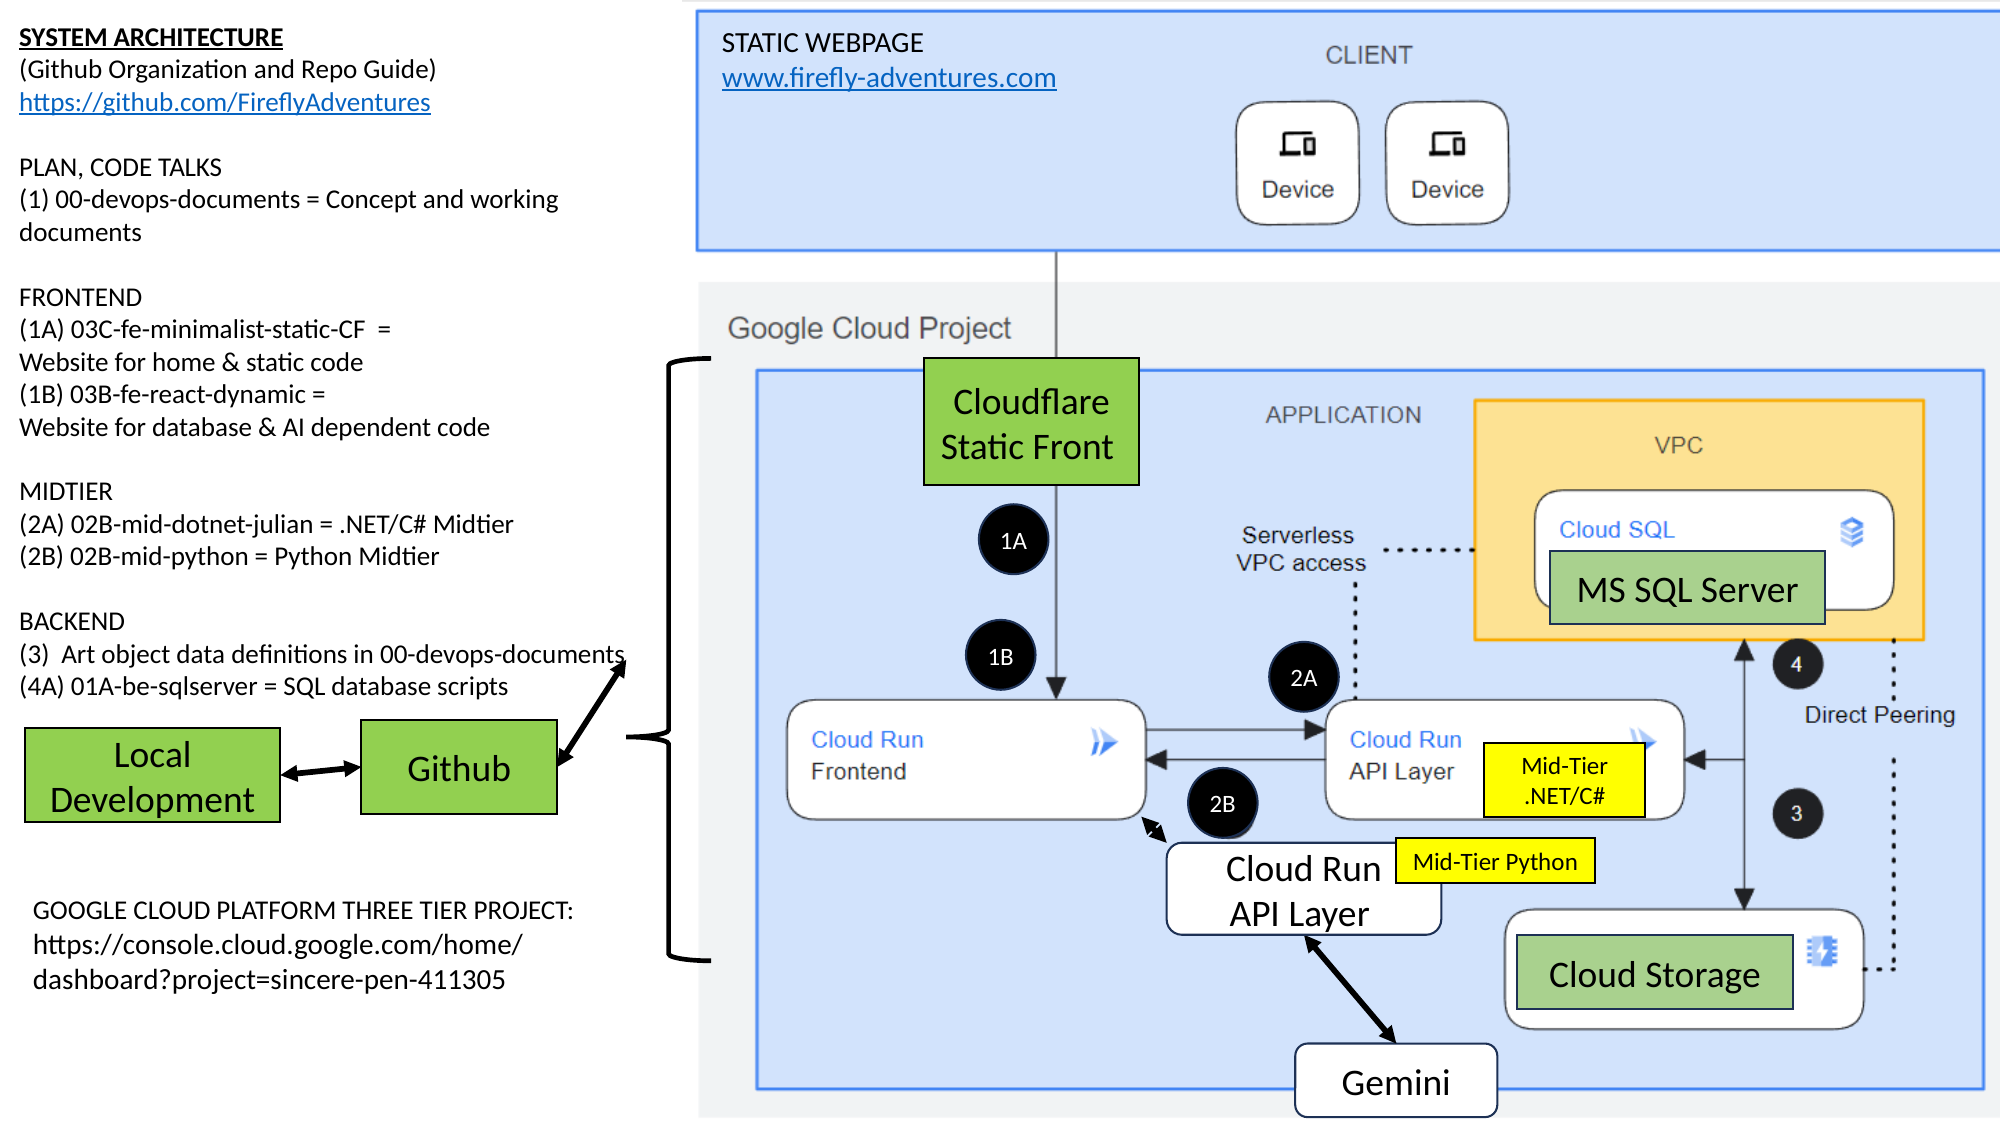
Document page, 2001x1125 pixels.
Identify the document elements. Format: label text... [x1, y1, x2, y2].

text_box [557, 737, 627, 767]
text_box Github [360, 741, 558, 815]
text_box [280, 766, 362, 776]
text_box SYSTEM ARCHITECTURE (Github Organization and Repo Guide) https://github.com/FireflyAdventures PLAN, CODE TALKS (1) 00-devops-documents = Concept and working documents FRONTEND (1A) 03C-fe-minimalist-static-CF = Website for home & static code (1B) 03B-fe-react-dynamic = Website for database & AI dependent code MIDTIER (2A) 02B-mid-dotnet-julian = .NET/C# Midtier (2B) 02B-mid-python = Python Midtier BACKEND (3) Art object data definitions in 00-devops-documents (4A) 01A-be-sqlserver = SQL database scripts [4, 11, 682, 741]
text_box GOOGLE CLOUD PLATFORM THREE TIER PROJECT: https://console.cloud.google.com/home/dashboard?project=sincere-pen-411305 [18, 885, 638, 1035]
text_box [1141, 816, 1167, 843]
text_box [1304, 934, 1397, 1044]
text_box [662, 741, 682, 960]
picture [682, 0, 2000, 1125]
text_box Local Development [24, 741, 281, 823]
